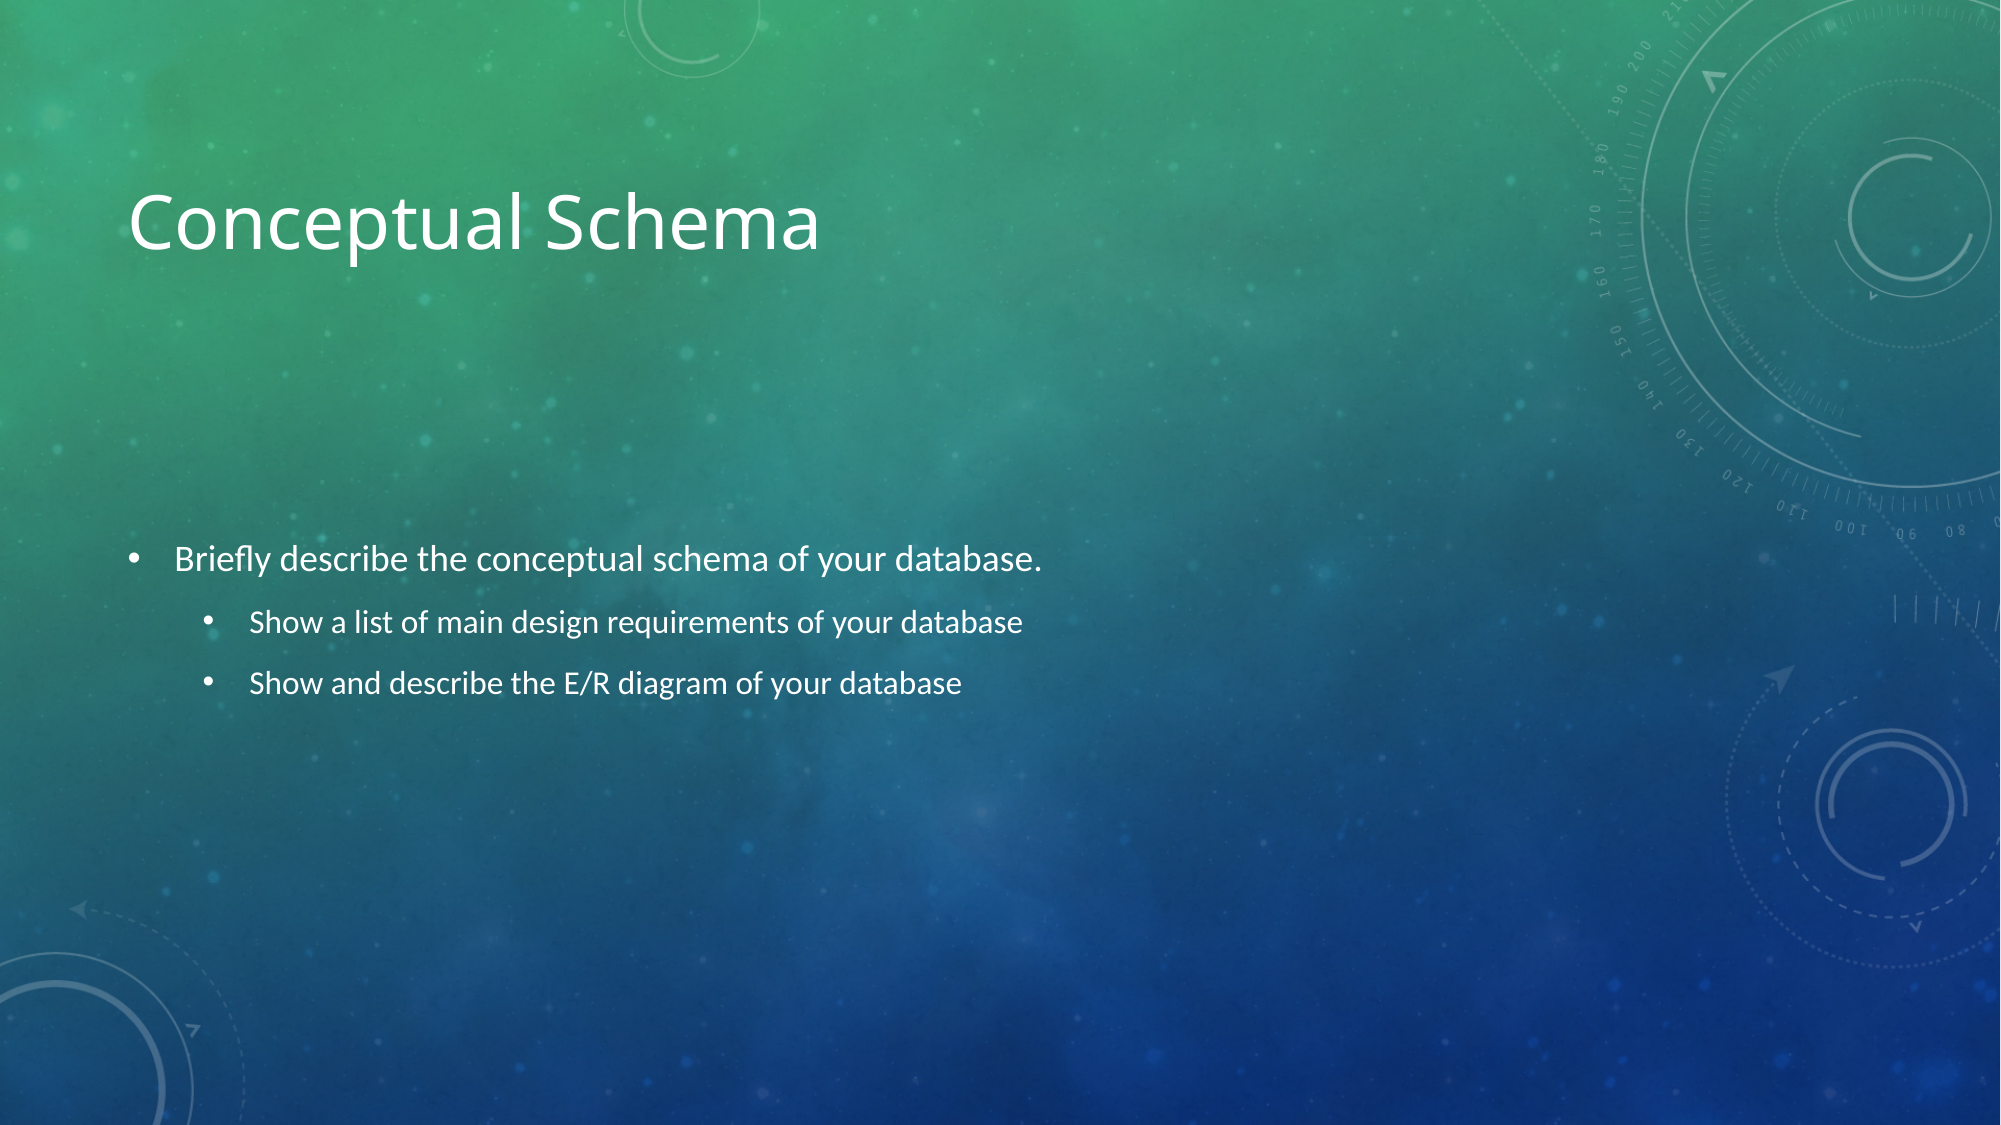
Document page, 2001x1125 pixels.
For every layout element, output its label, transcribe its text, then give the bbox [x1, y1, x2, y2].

list Briefly describe the conceptual schema of your database. Show a list of main design requirements of your database Show and describe the E/R diagram of your database [112, 351, 1775, 950]
picture [0, 0, 2001, 1125]
title Conceptual Schema [112, 99, 1775, 339]
